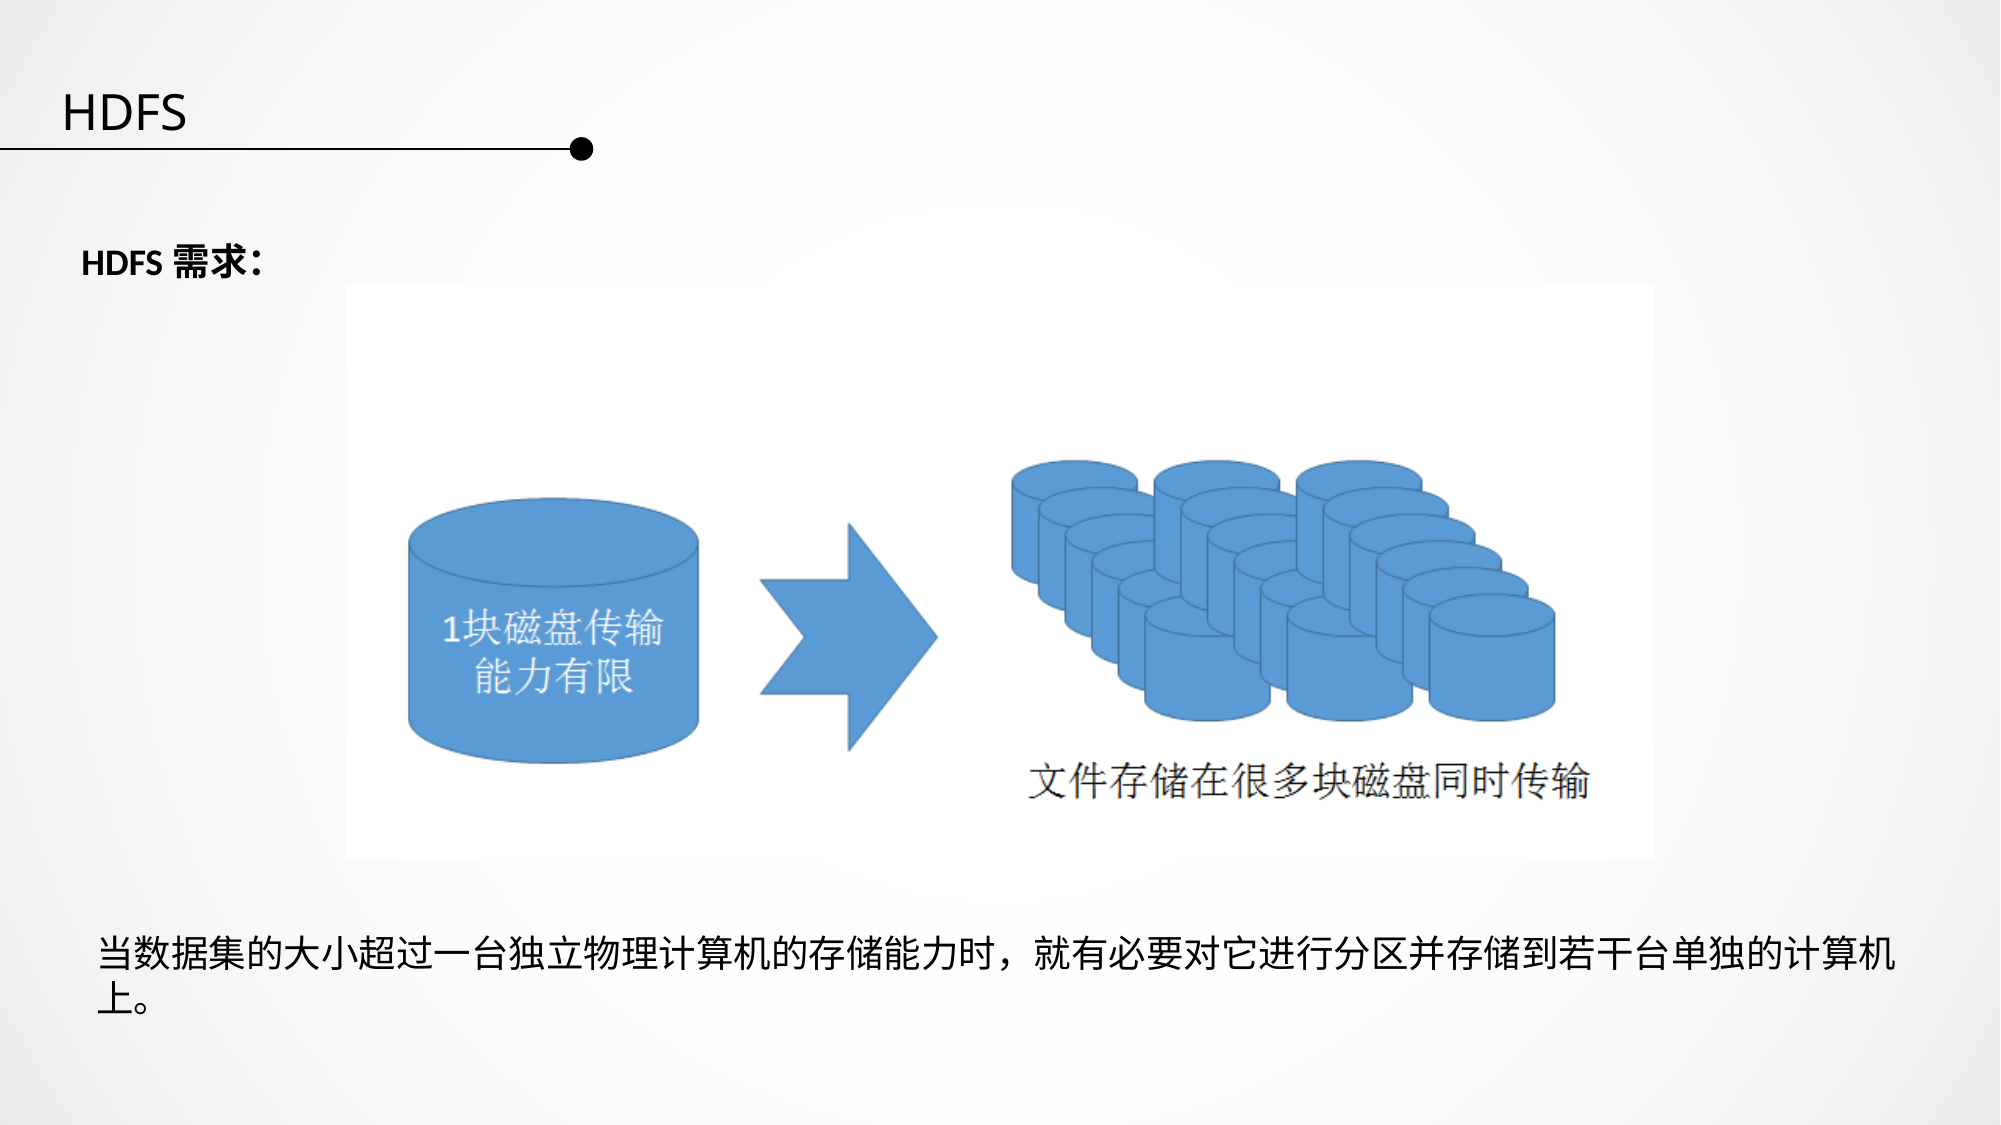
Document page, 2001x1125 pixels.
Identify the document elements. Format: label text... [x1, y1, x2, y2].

text_box HDFS [46, 73, 566, 148]
picture [345, 285, 1655, 858]
text_box 当数据集的大小超过一台独立物理计算机的存储能力时，就有必要对它进行分区并存储到若干台单独的计算机上。 [81, 922, 1934, 1028]
text_box [567, 135, 596, 163]
text_box HDFS需求： [66, 230, 1934, 291]
